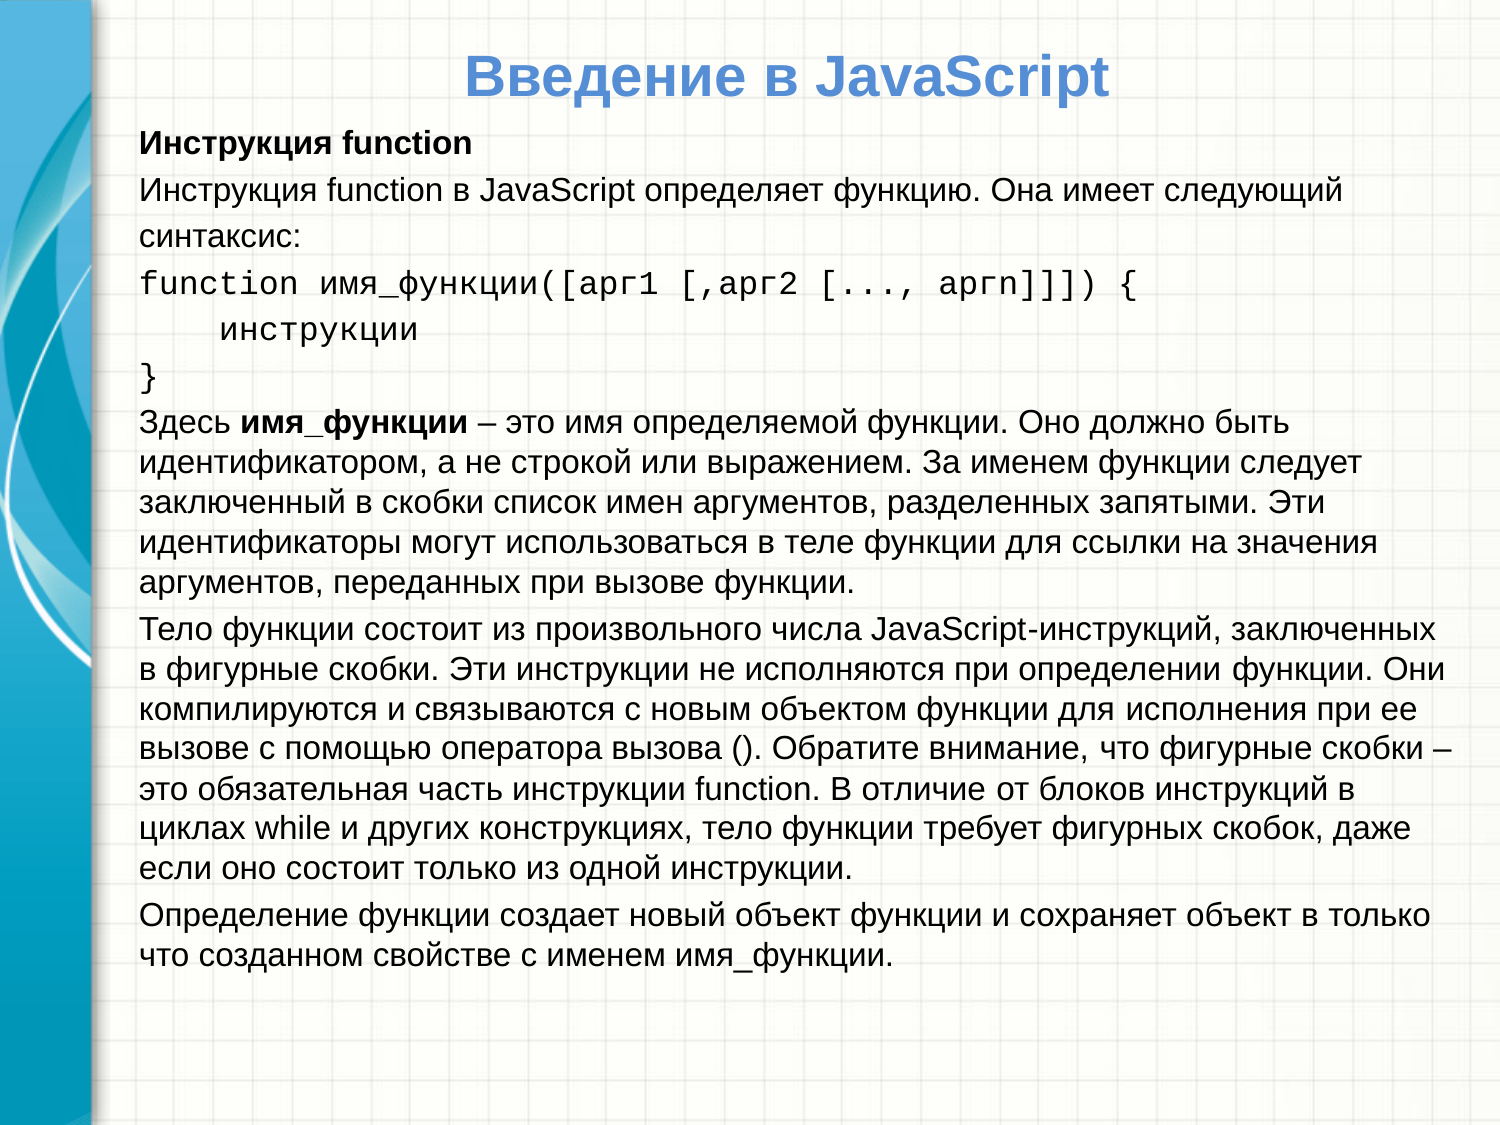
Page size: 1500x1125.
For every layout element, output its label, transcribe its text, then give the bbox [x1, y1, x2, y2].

picture [0, 0, 1500, 1125]
list Инструкция function Инструкция function в JavaScript определяет функцию. Она имеет следующий синтаксис: function имя_функции([арг1 [,арг2 [..., аргn]]]) { инструкции } Здесь имя_функции – это имя определяемой функции. Оно должно быть идентификатором, а не строкой или выражением. За именем функции следует заключенный в скобки список имен аргументов, разделенных запятыми. Эти идентификаторы могут использоваться в теле функции для ссылки на значения аргументов, переданных при вызове функции. Тело функции состоит из произвольного числа JavaScript-инструкций, заключенных в фигурные скобки. Эти инструкции не исполняются при определении функции. Они компилируются и связываются с новым объектом функции для исполнения при ее вызове с помощью оператора вызова (). Обратите внимание, что фигурные скобки – это обязательная часть инструкции function. В отличие от блоков инструкций в циклах while и других конструкциях, тело функции требует фигурных скобок, даже если оно состоит только из одной инструкции. Определение функции создает новый объект функции и сохраняет объект в только что созданном свойстве с именем имя_функции. [123, 113, 1471, 1059]
title Введение в JavaScript [125, 44, 1450, 102]
